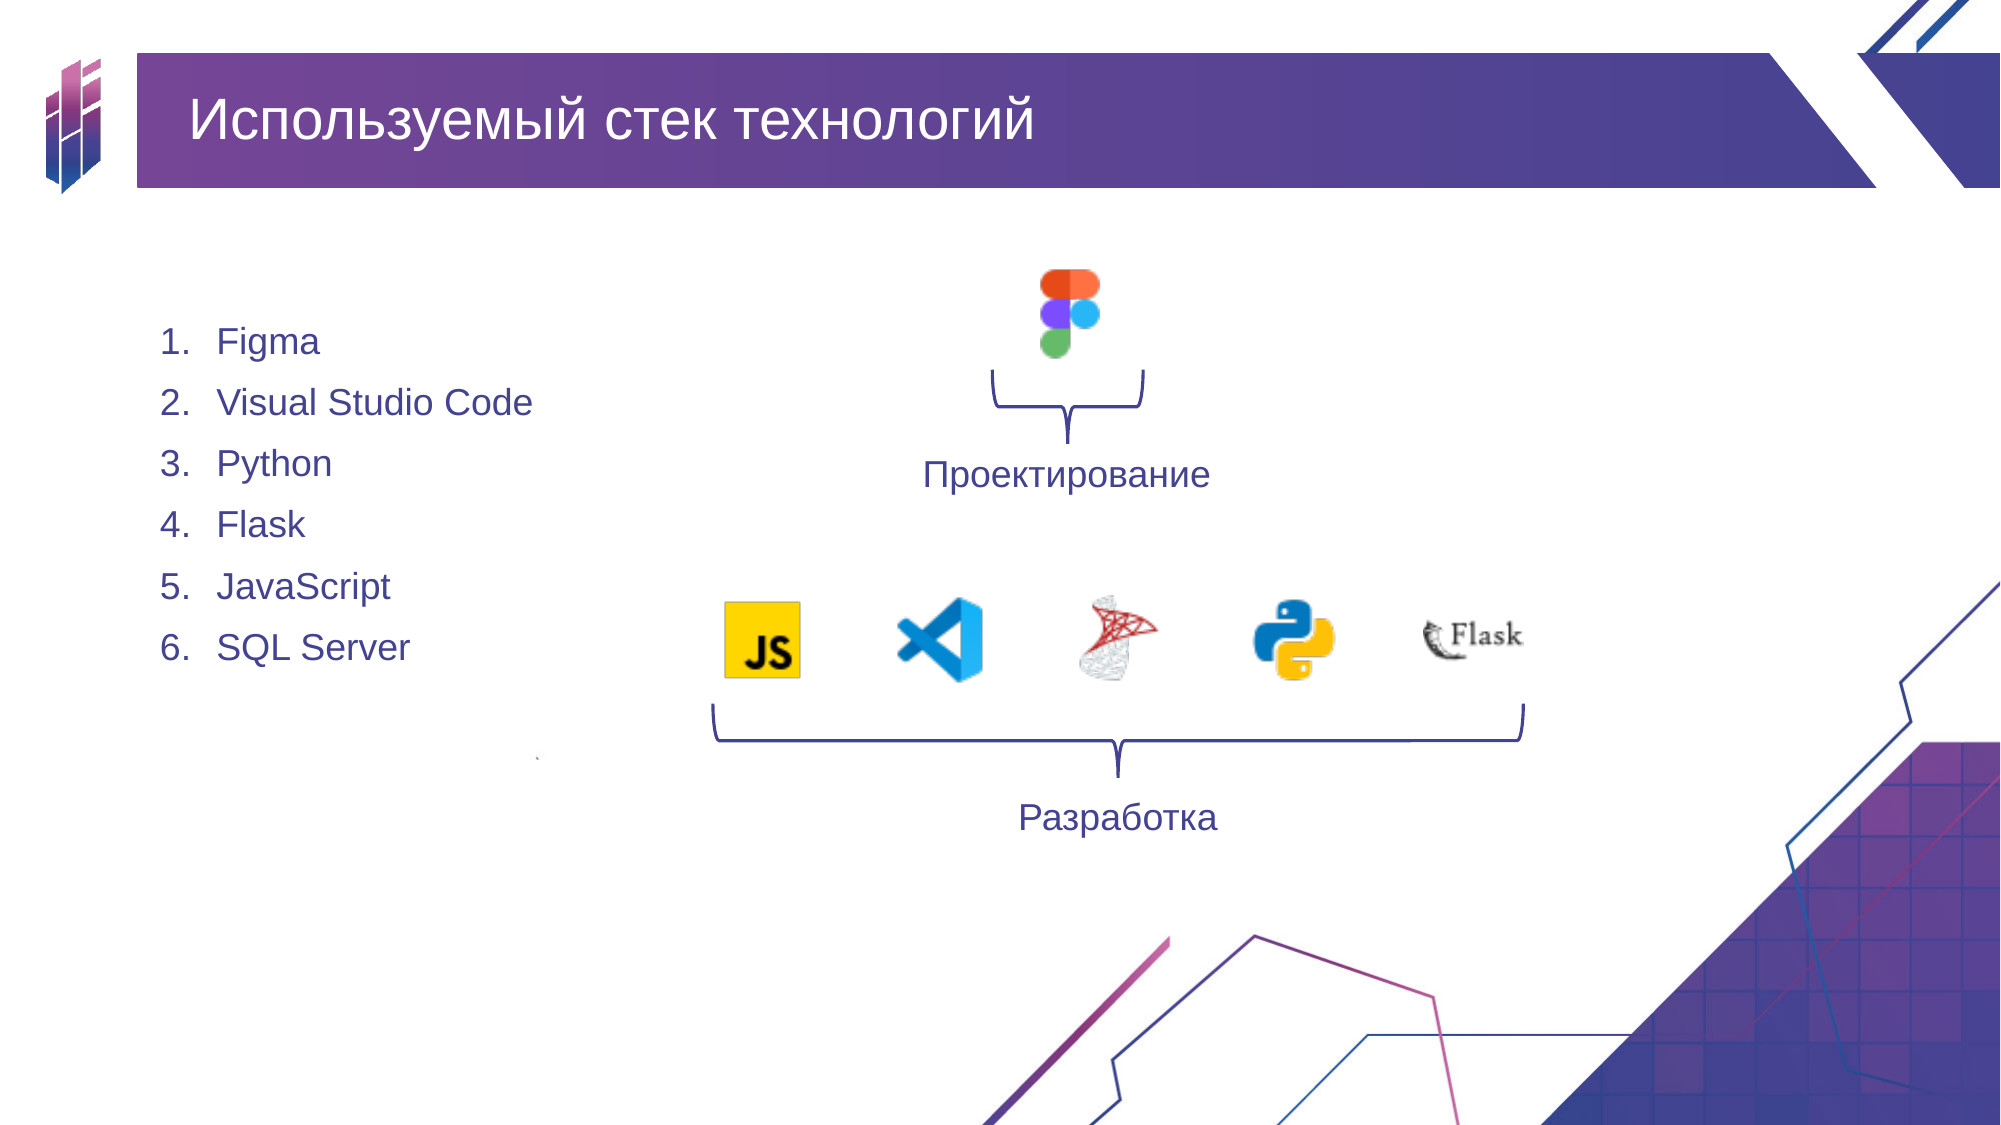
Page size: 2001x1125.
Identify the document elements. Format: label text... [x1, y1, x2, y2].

title Используемый стек технологий [173, 53, 1863, 188]
text_box [712, 703, 1524, 778]
text_box Проектирование [907, 447, 1226, 503]
list Figma Visual Studio Code Python Flask JavaScript SQL Server [144, 314, 599, 746]
text_box [991, 369, 1144, 444]
picture [0, 0, 2001, 1125]
text_box Разработка [1003, 790, 1233, 846]
